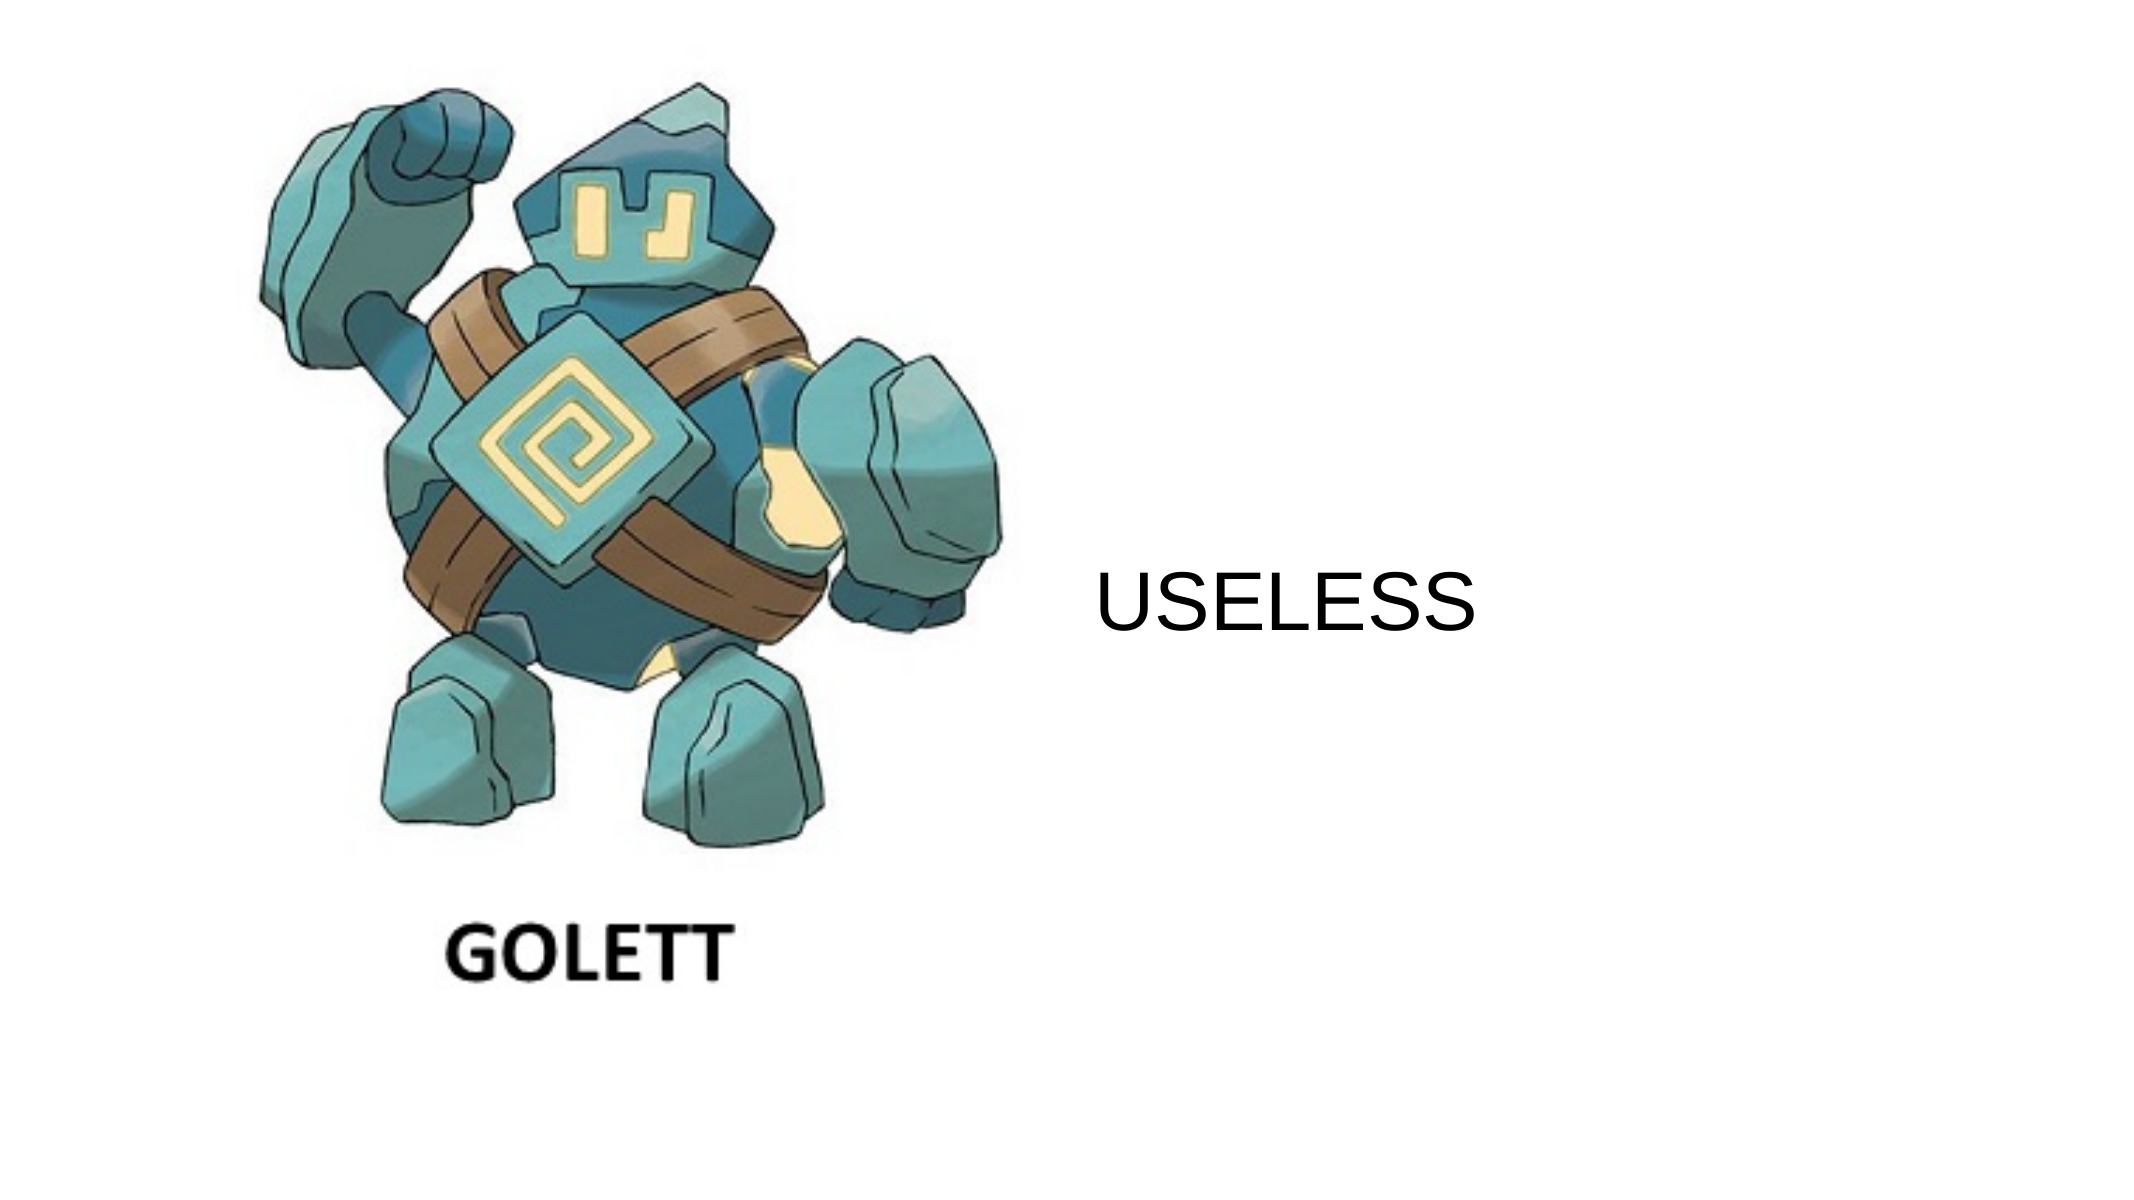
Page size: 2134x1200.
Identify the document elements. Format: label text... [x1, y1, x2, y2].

picture [209, 44, 1054, 1170]
text_box USELESS [1079, 539, 1860, 655]
